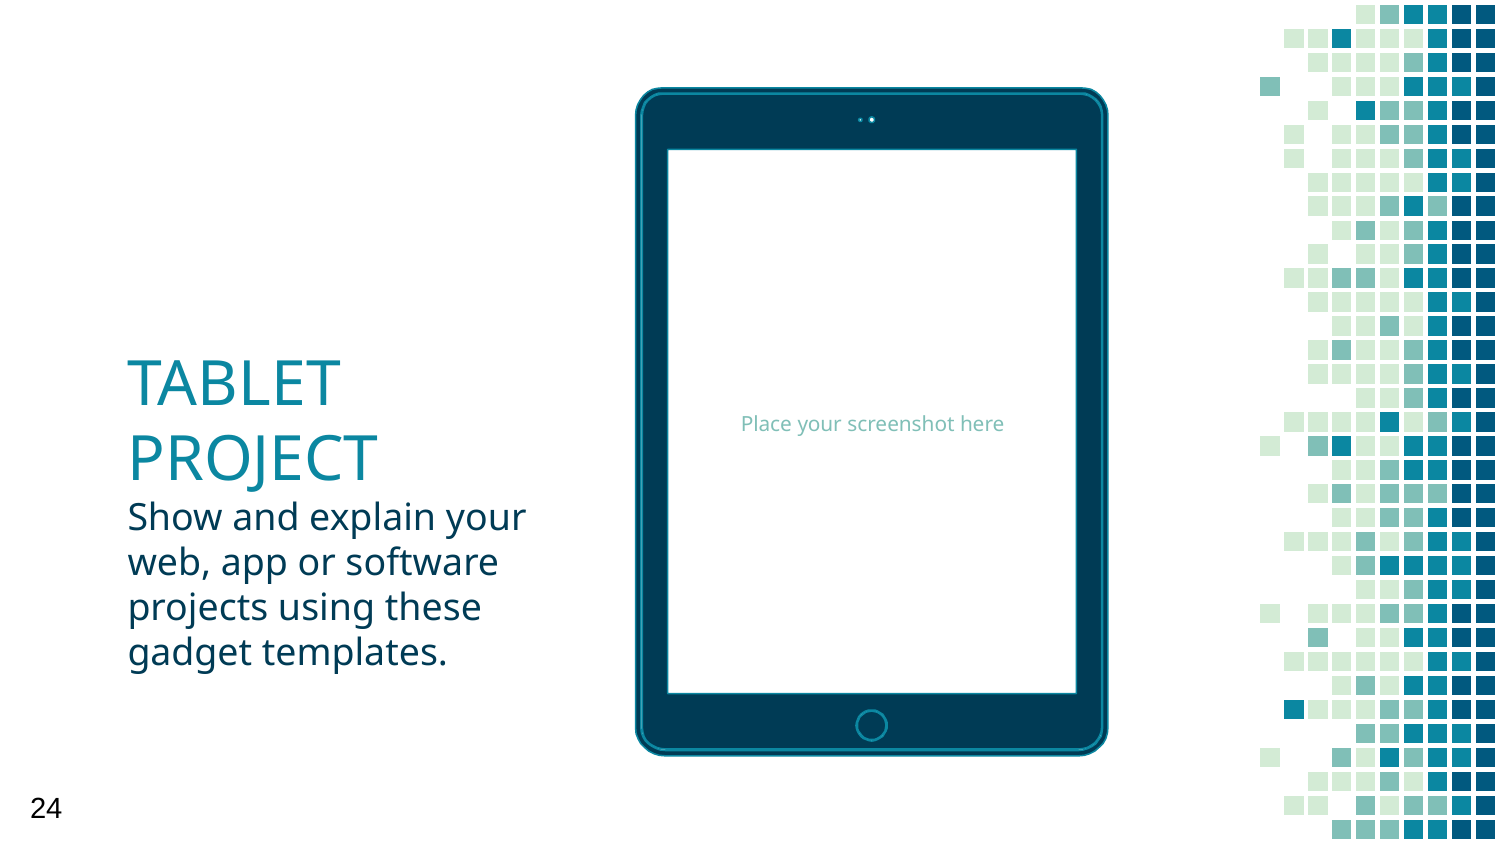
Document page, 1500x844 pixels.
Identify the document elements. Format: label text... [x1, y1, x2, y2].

slide_number 24 [15, 774, 105, 839]
list TABLET PROJECT Show and explain your web, app or software projects using these gadget templates. [112, 137, 564, 689]
text_box [635, 87, 1108, 756]
text_box Place your screenshot here [668, 149, 1078, 697]
